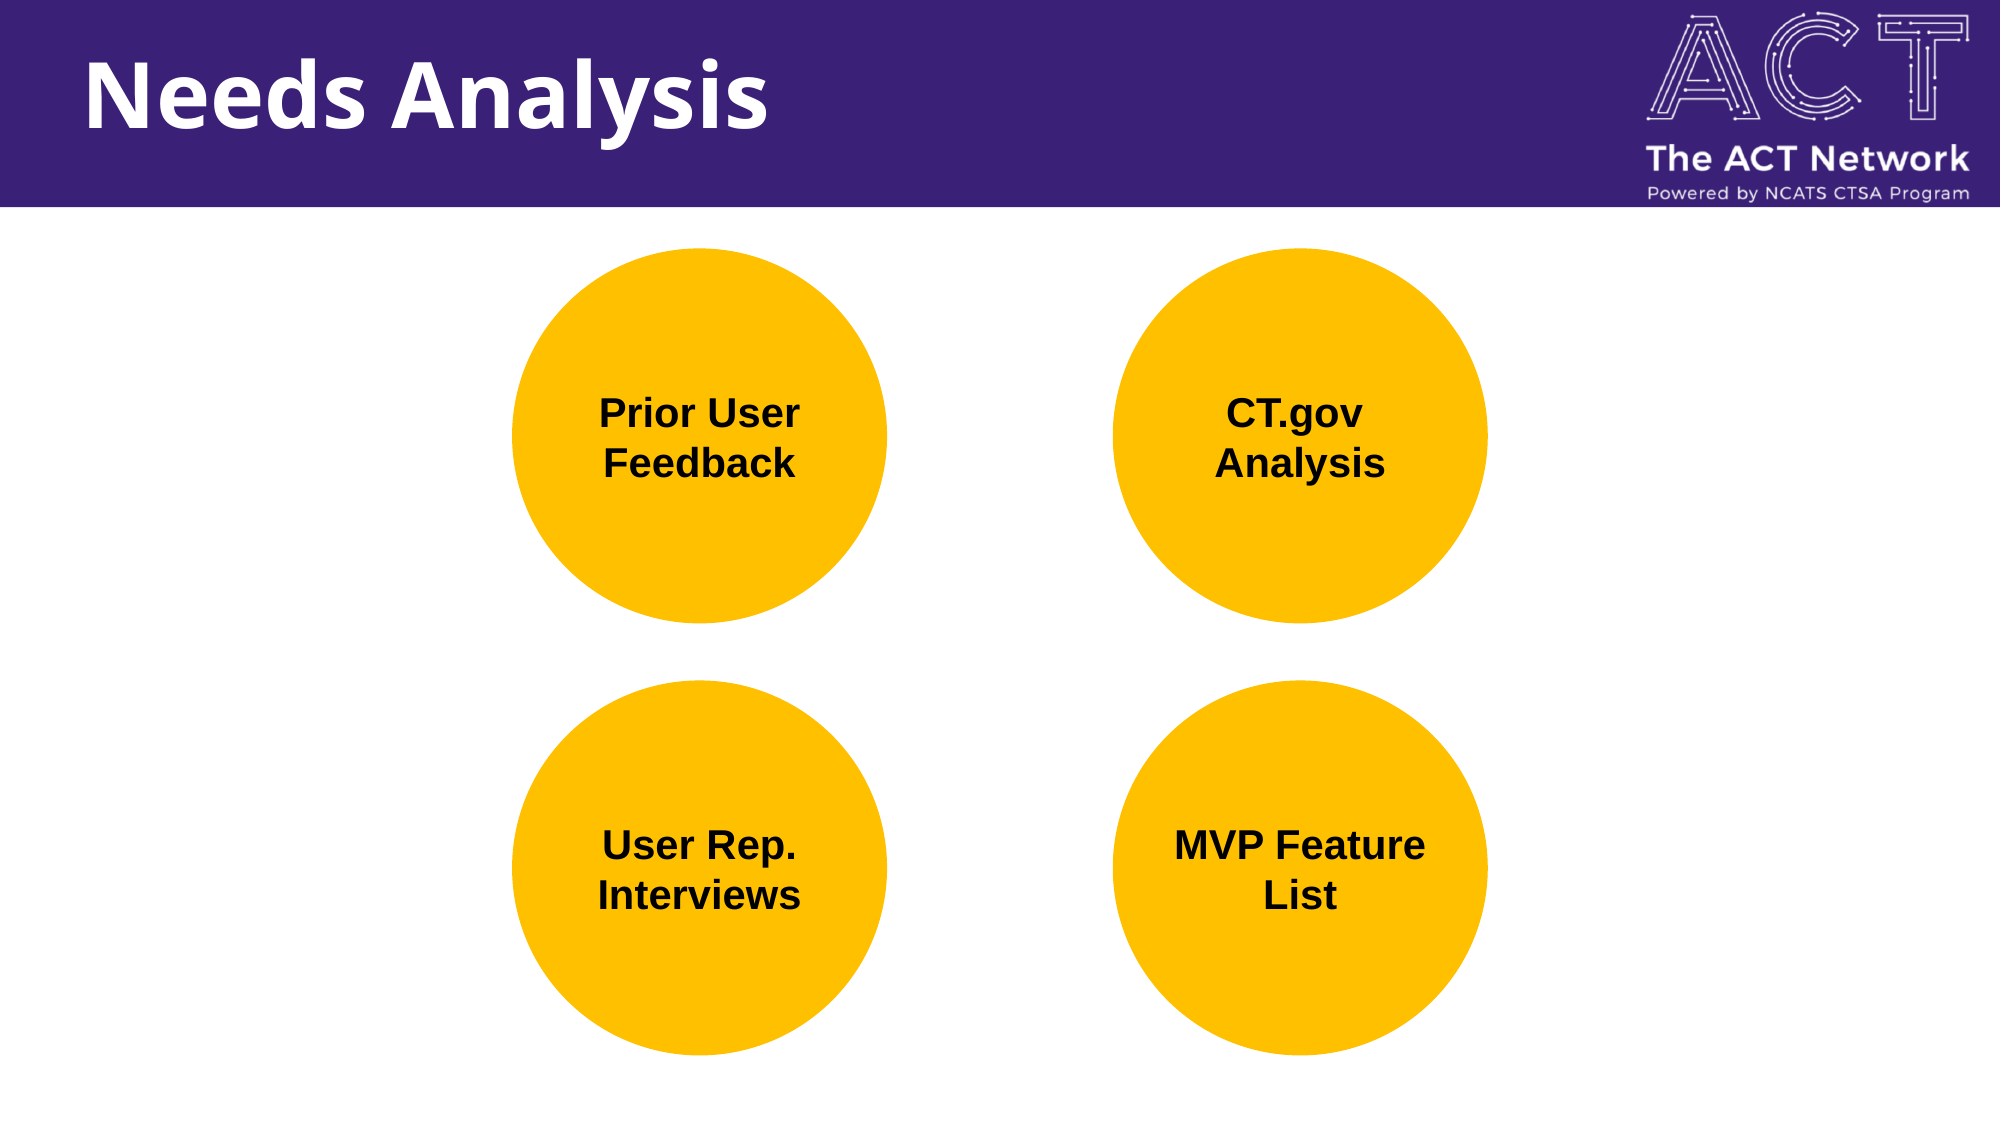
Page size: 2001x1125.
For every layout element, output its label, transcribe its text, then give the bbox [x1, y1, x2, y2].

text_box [512, 248, 1488, 1056]
picture [1637, 3, 1975, 208]
title Needs Analysis [66, 14, 1638, 183]
